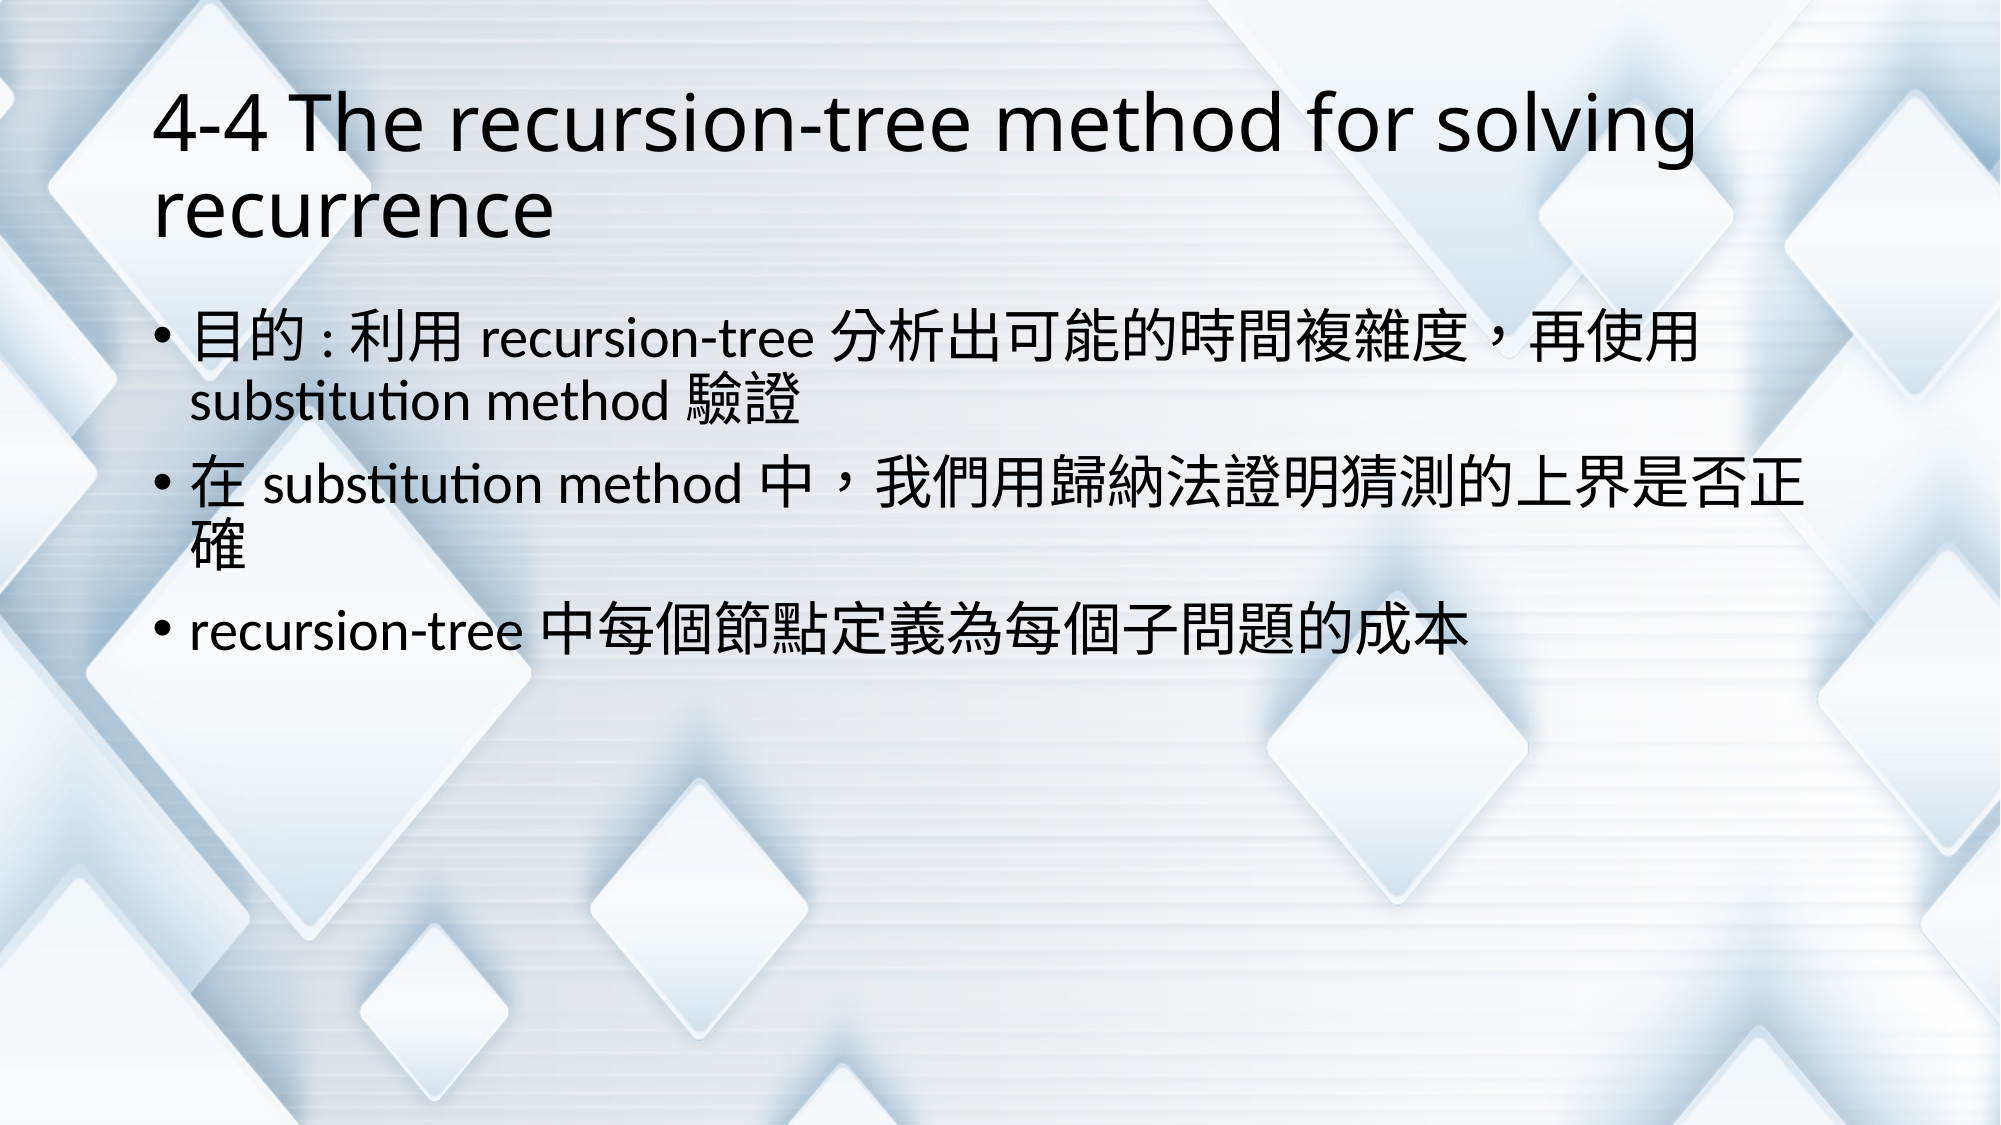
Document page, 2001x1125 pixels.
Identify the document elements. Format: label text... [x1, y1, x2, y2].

list 目的:利用recursion-tree分析出可能的時間複雜度，再使用substitution method驗證 在substitution method中，我們用歸納法證明猜測的上界是否正確 recursion-tree中每個節點定義為每個子問題的成本 [137, 299, 1863, 1014]
picture [0, 0, 2001, 1125]
title 4-4 The recursion-tree method for solving recurrence [137, 59, 1863, 278]
